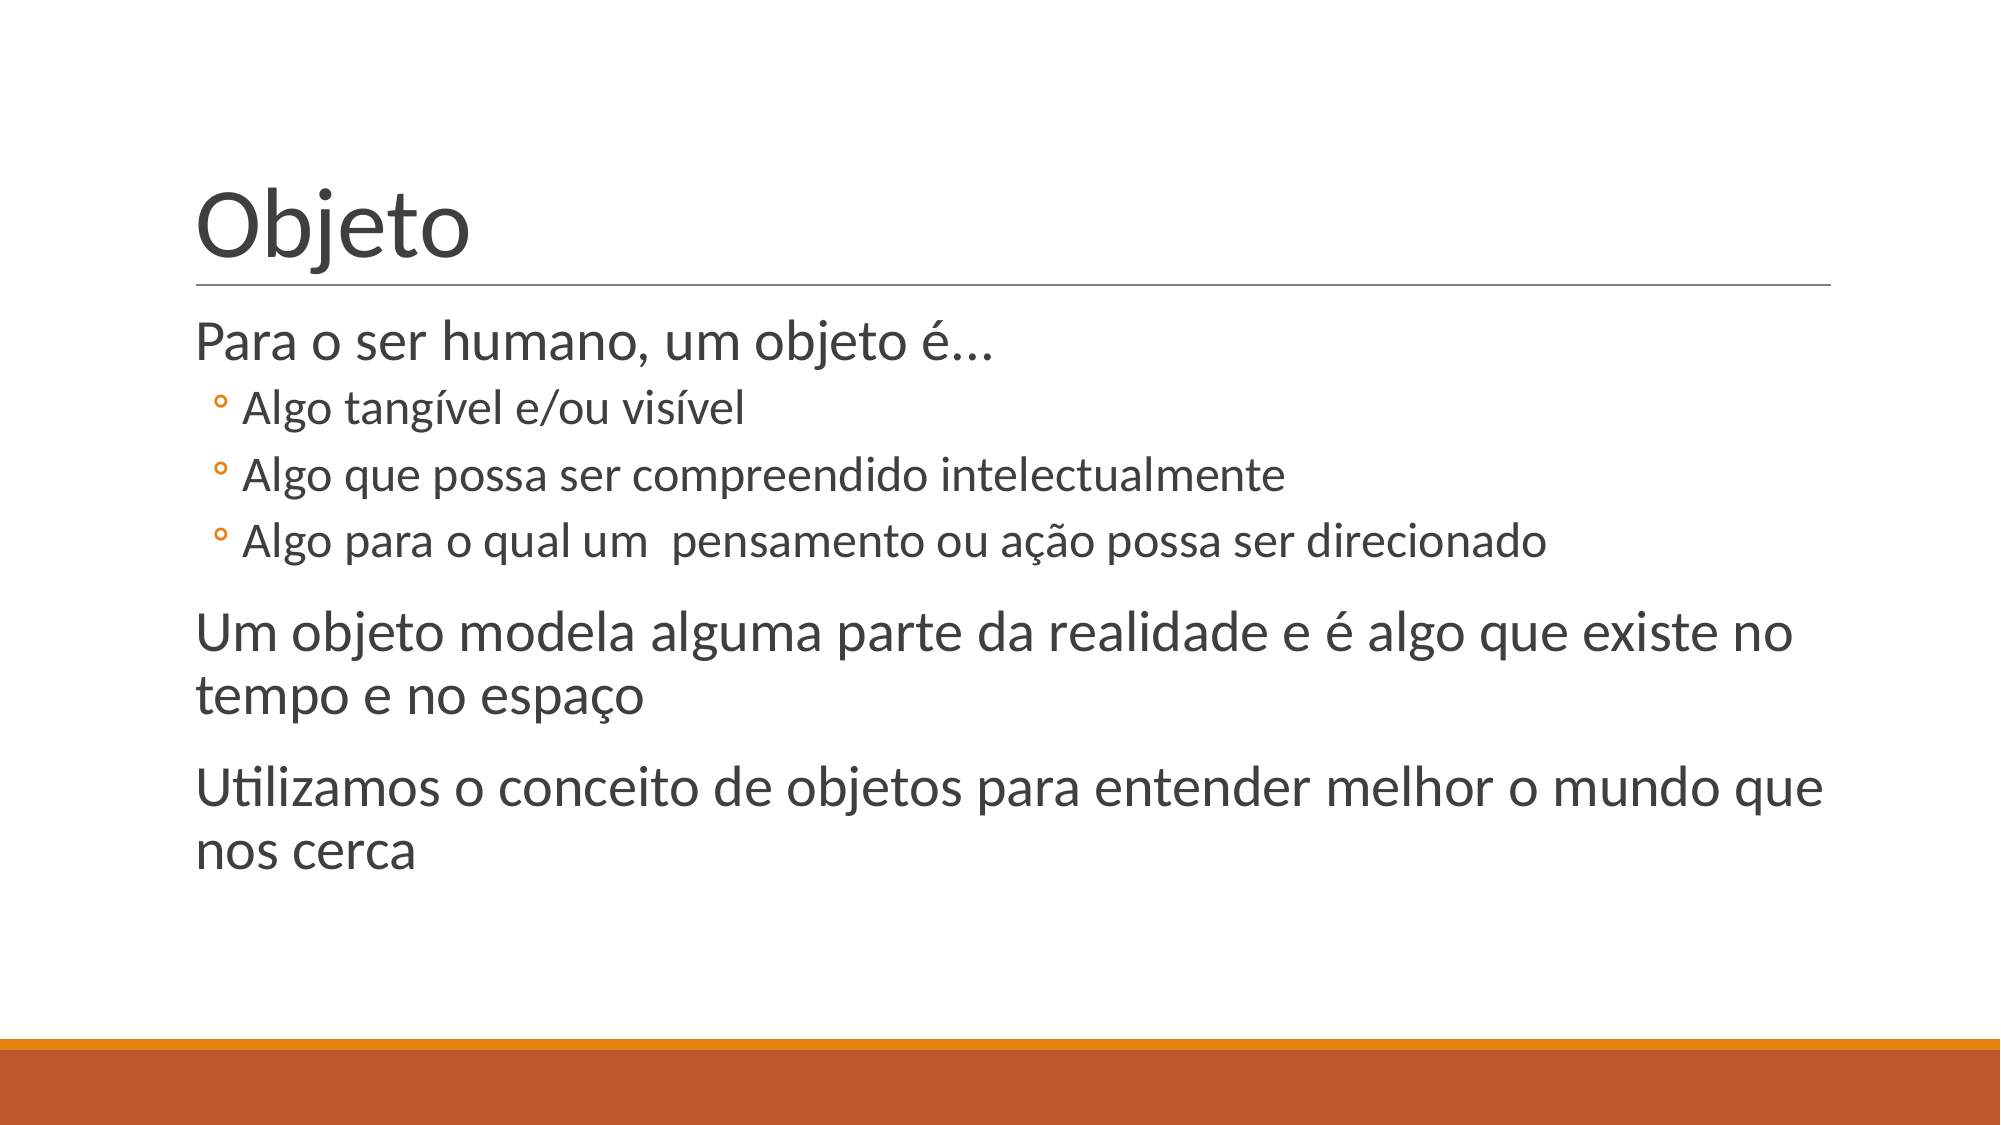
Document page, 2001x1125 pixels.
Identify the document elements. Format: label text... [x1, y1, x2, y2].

list Para o ser humano, um objeto é... Algo tangível e/ou visível Algo que possa ser compreendido intelectualmente Algo para o qual um pensamento ou ação possa ser direcionado Um objeto modela alguma parte da realidade e é algo que existe no tempo e no espaço Utilizamos o conceito de objetos para entender melhor o mundo que nos cerca [180, 302, 1830, 963]
title Objeto [180, 47, 1830, 285]
